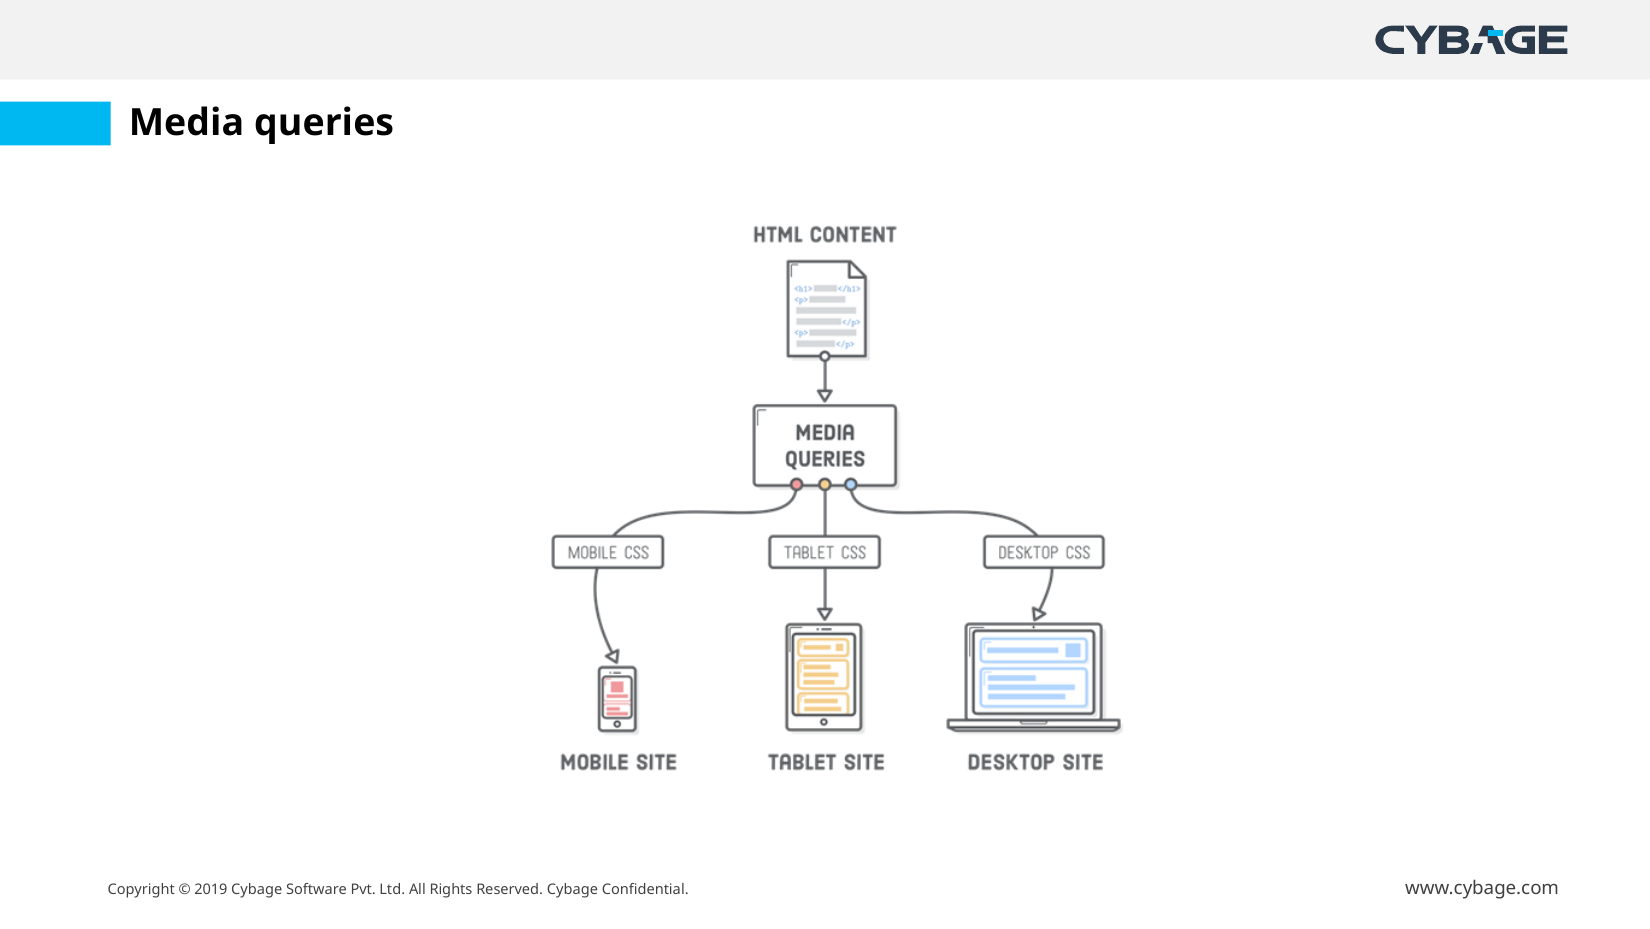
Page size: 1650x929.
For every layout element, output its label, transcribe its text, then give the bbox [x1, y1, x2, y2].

picture [544, 213, 1133, 786]
title Media queries [112, 89, 1598, 171]
